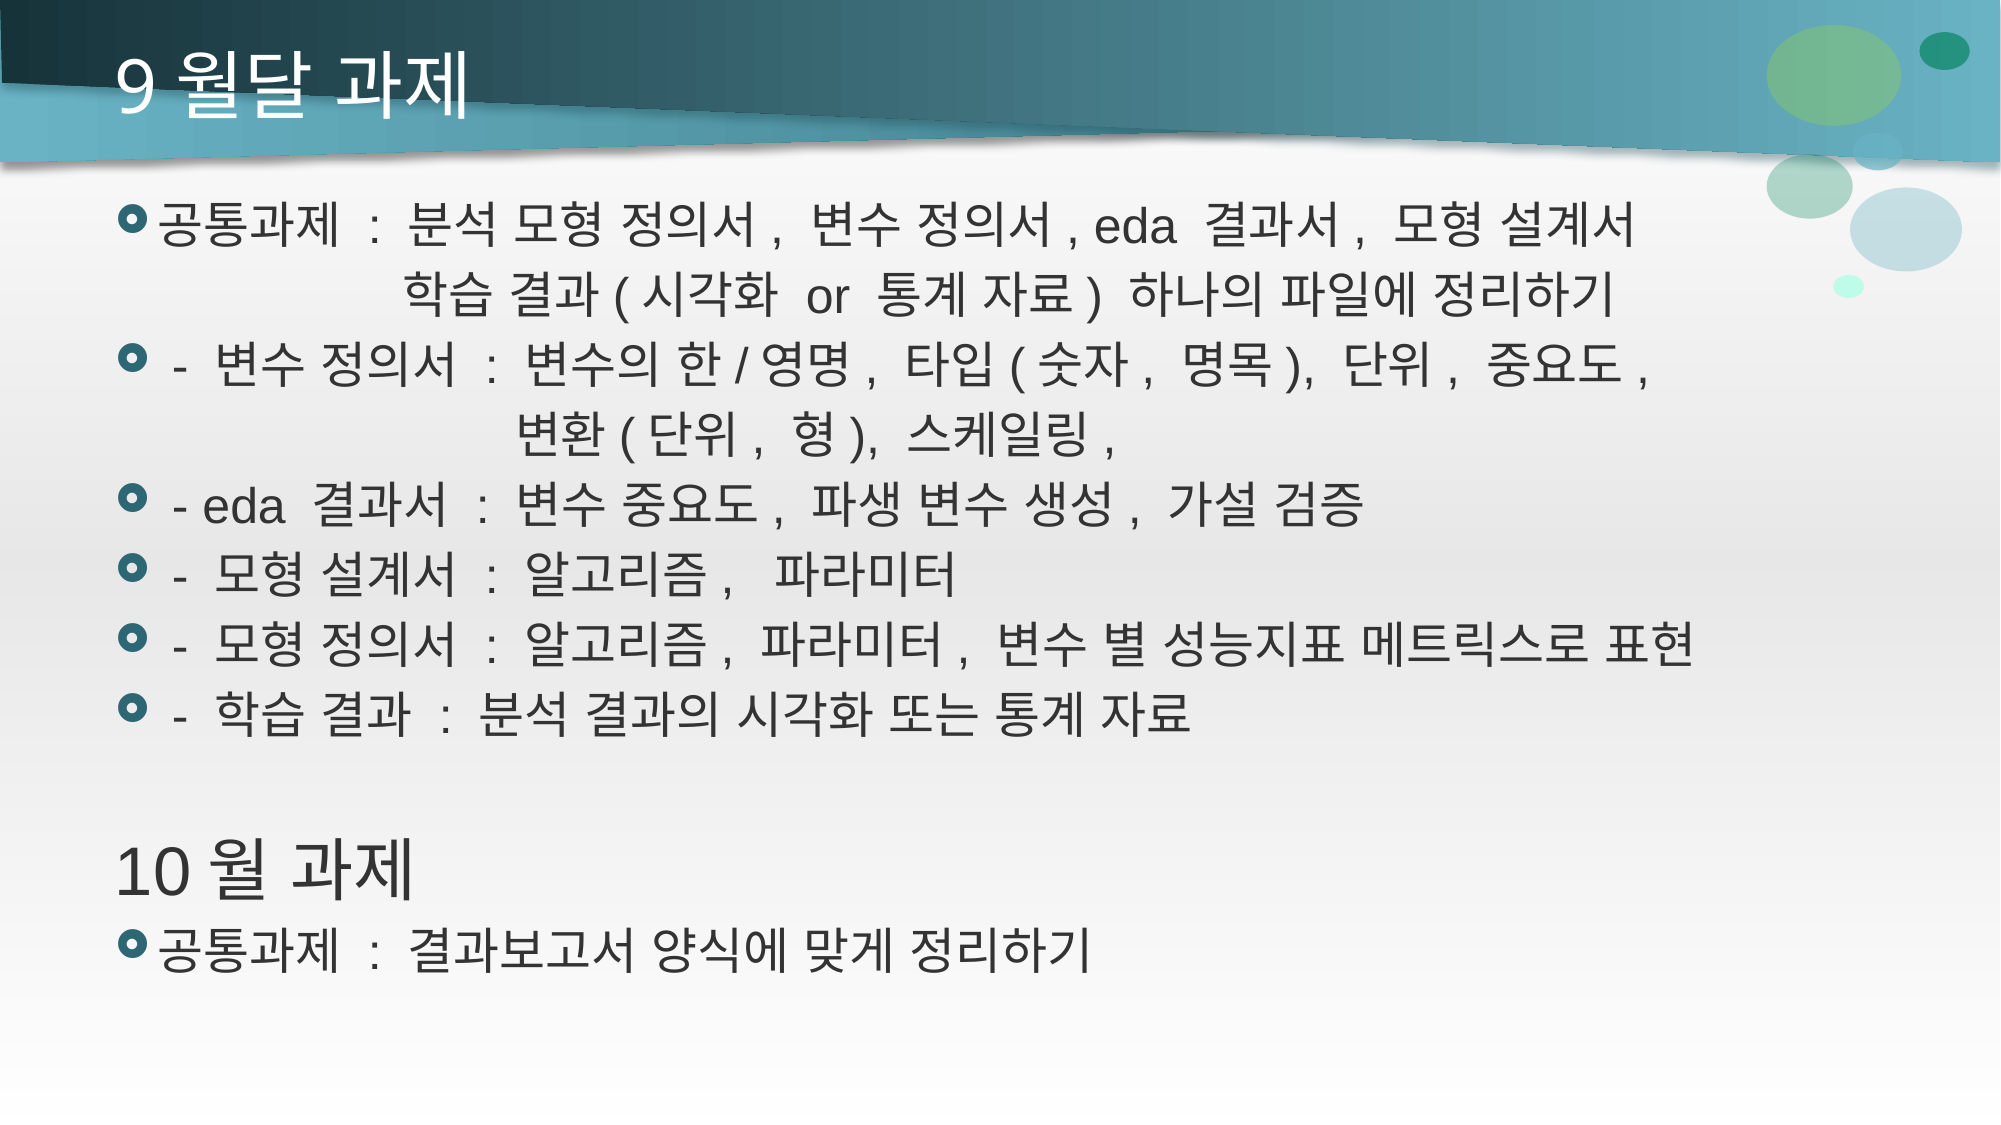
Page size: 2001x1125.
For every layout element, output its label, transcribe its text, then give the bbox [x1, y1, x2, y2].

title 9월달 과제 [99, 12, 1900, 155]
list 공통과제 : 분석 모형 정의서, 변수 정의서, eda 결과서, 모형 설계서 학습 결과(시각화 or 통계 자료) 하나의 파일에 정리하기 - 변수 정의서 : 변수의 한/영명, 타입(숫자, 명목), 단위, 중요도, 변환(단위, 형), 스케일링, - eda 결과서 : 변수 중요도, 파생 변수 생성, 가설 검증 - 모형 설계서 : 알고리즘, 파라미터 - 모형 정의서 : 알고리즘, 파라미터, 변수 별 성능지표 메트릭스로 표현 - 학습 결과 : 분석 결과의 시각화 또는 통계 자료 10월 과제 공통과제 : 결과보고서 양식에 맞게 정리하기 [99, 185, 1900, 1030]
